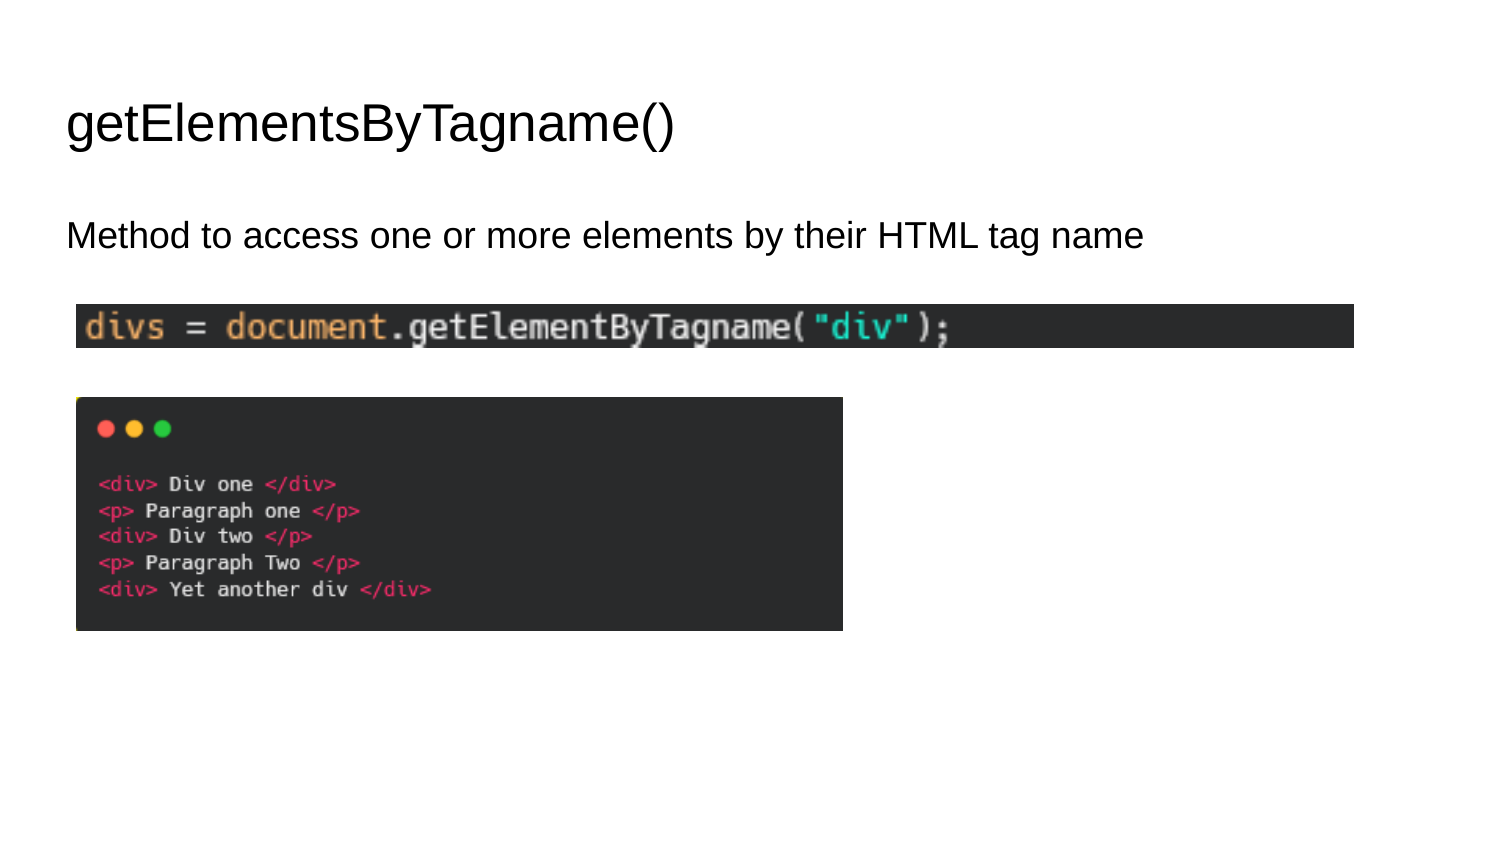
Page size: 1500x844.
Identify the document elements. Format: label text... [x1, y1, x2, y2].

list Method to access one or more elements by their HTML tag name [51, 189, 1449, 750]
title getElementsByTagname() [51, 72, 1449, 167]
picture [76, 397, 843, 631]
picture [76, 304, 1354, 348]
